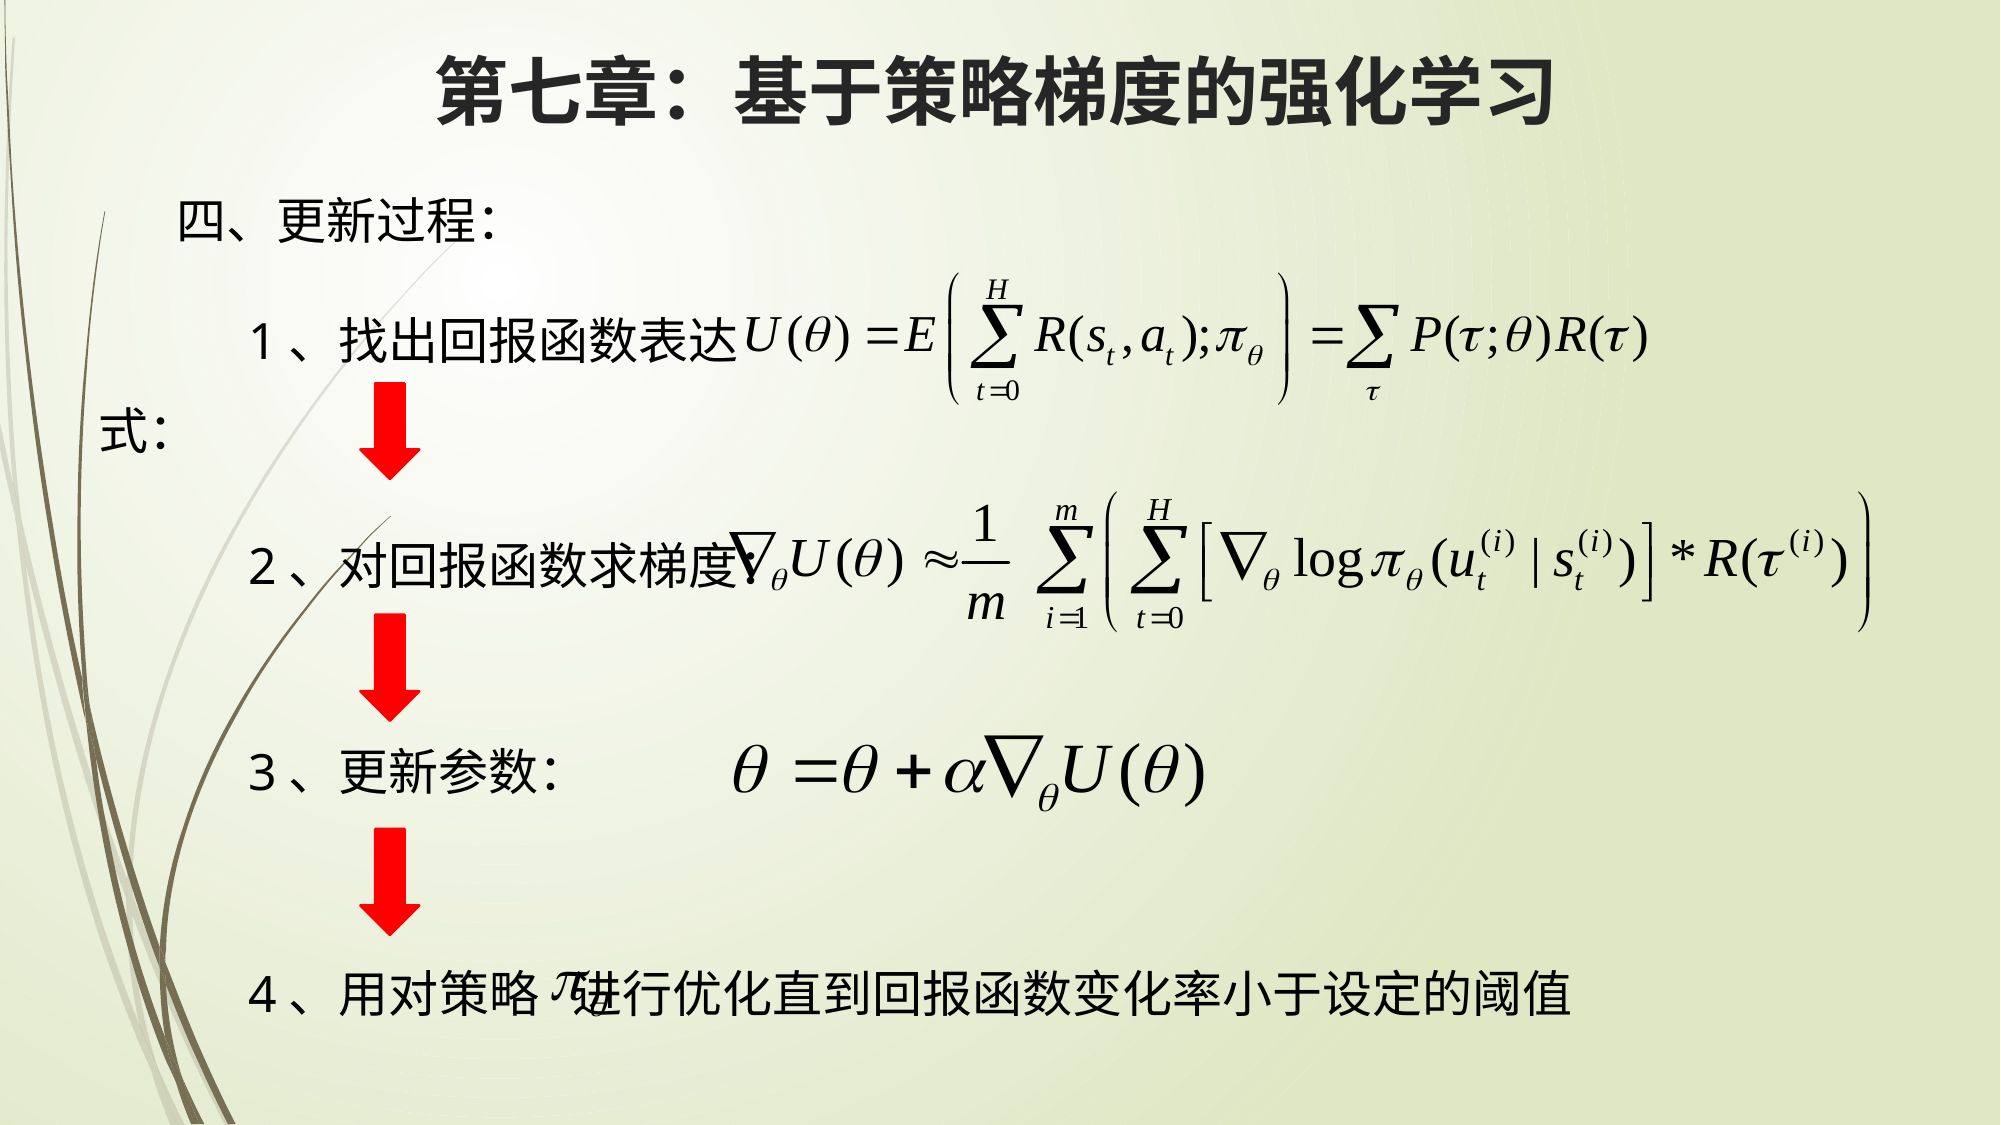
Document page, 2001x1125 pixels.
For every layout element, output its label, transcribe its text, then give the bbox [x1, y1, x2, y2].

text_box [359, 613, 421, 722]
text_box 第七章：基于策略梯度的强化学习 [419, 37, 1581, 143]
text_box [722, 721, 1222, 829]
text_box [738, 261, 1660, 417]
text_box 四、更新过程： [11, 152, 683, 258]
text_box [359, 382, 421, 480]
text_box [359, 827, 421, 936]
text_box 2、对回报函数求梯度： [83, 497, 755, 692]
text_box 1、找出回报函数表达式： [83, 271, 755, 467]
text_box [722, 479, 1888, 646]
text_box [543, 936, 623, 1033]
